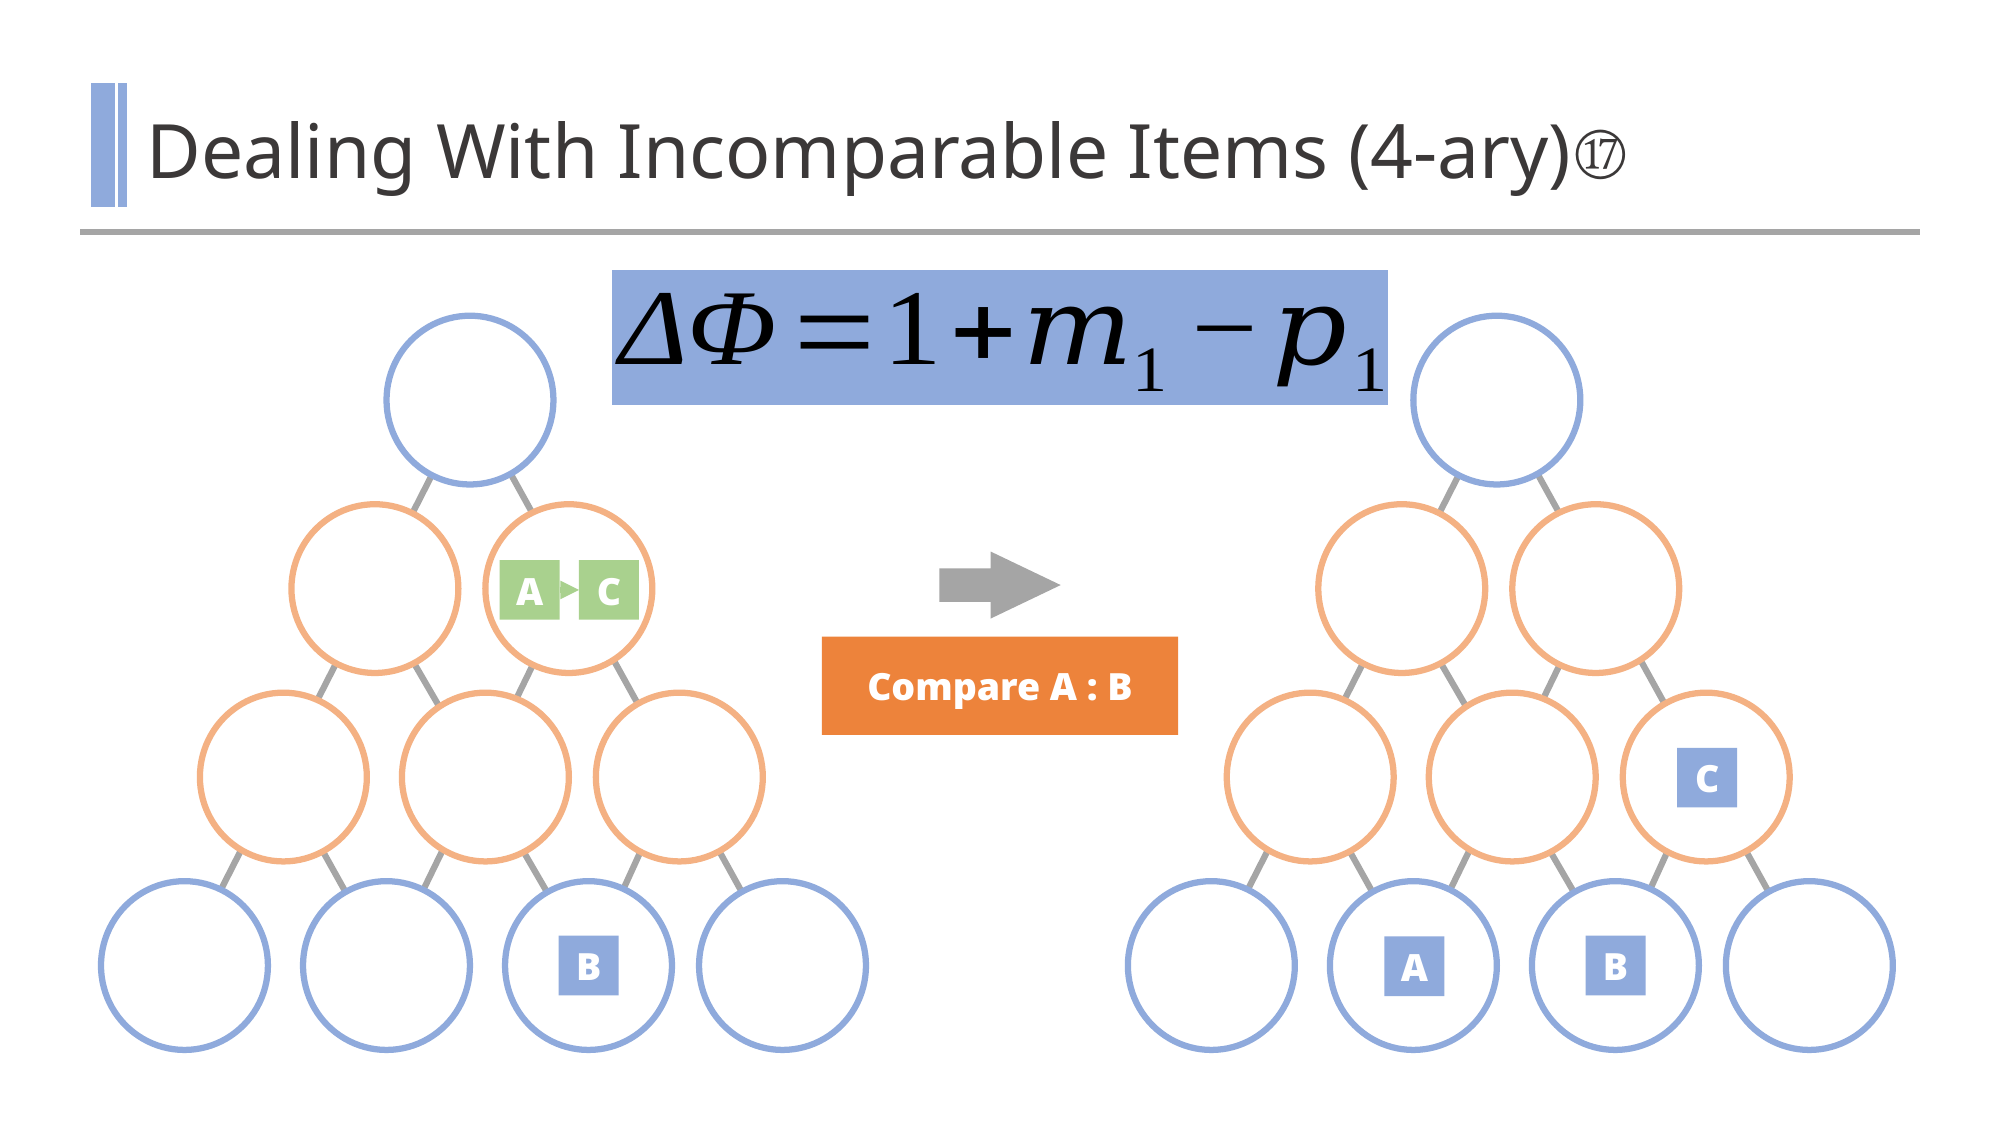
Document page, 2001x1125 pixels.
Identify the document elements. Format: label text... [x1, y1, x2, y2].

text_box Compare A : B [866, 636, 1127, 735]
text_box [100, 315, 866, 1050]
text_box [1127, 315, 1893, 1050]
title Dealing With Incomparable Items (4-ary)⑰ [131, 103, 1908, 203]
text_box [938, 549, 1064, 621]
